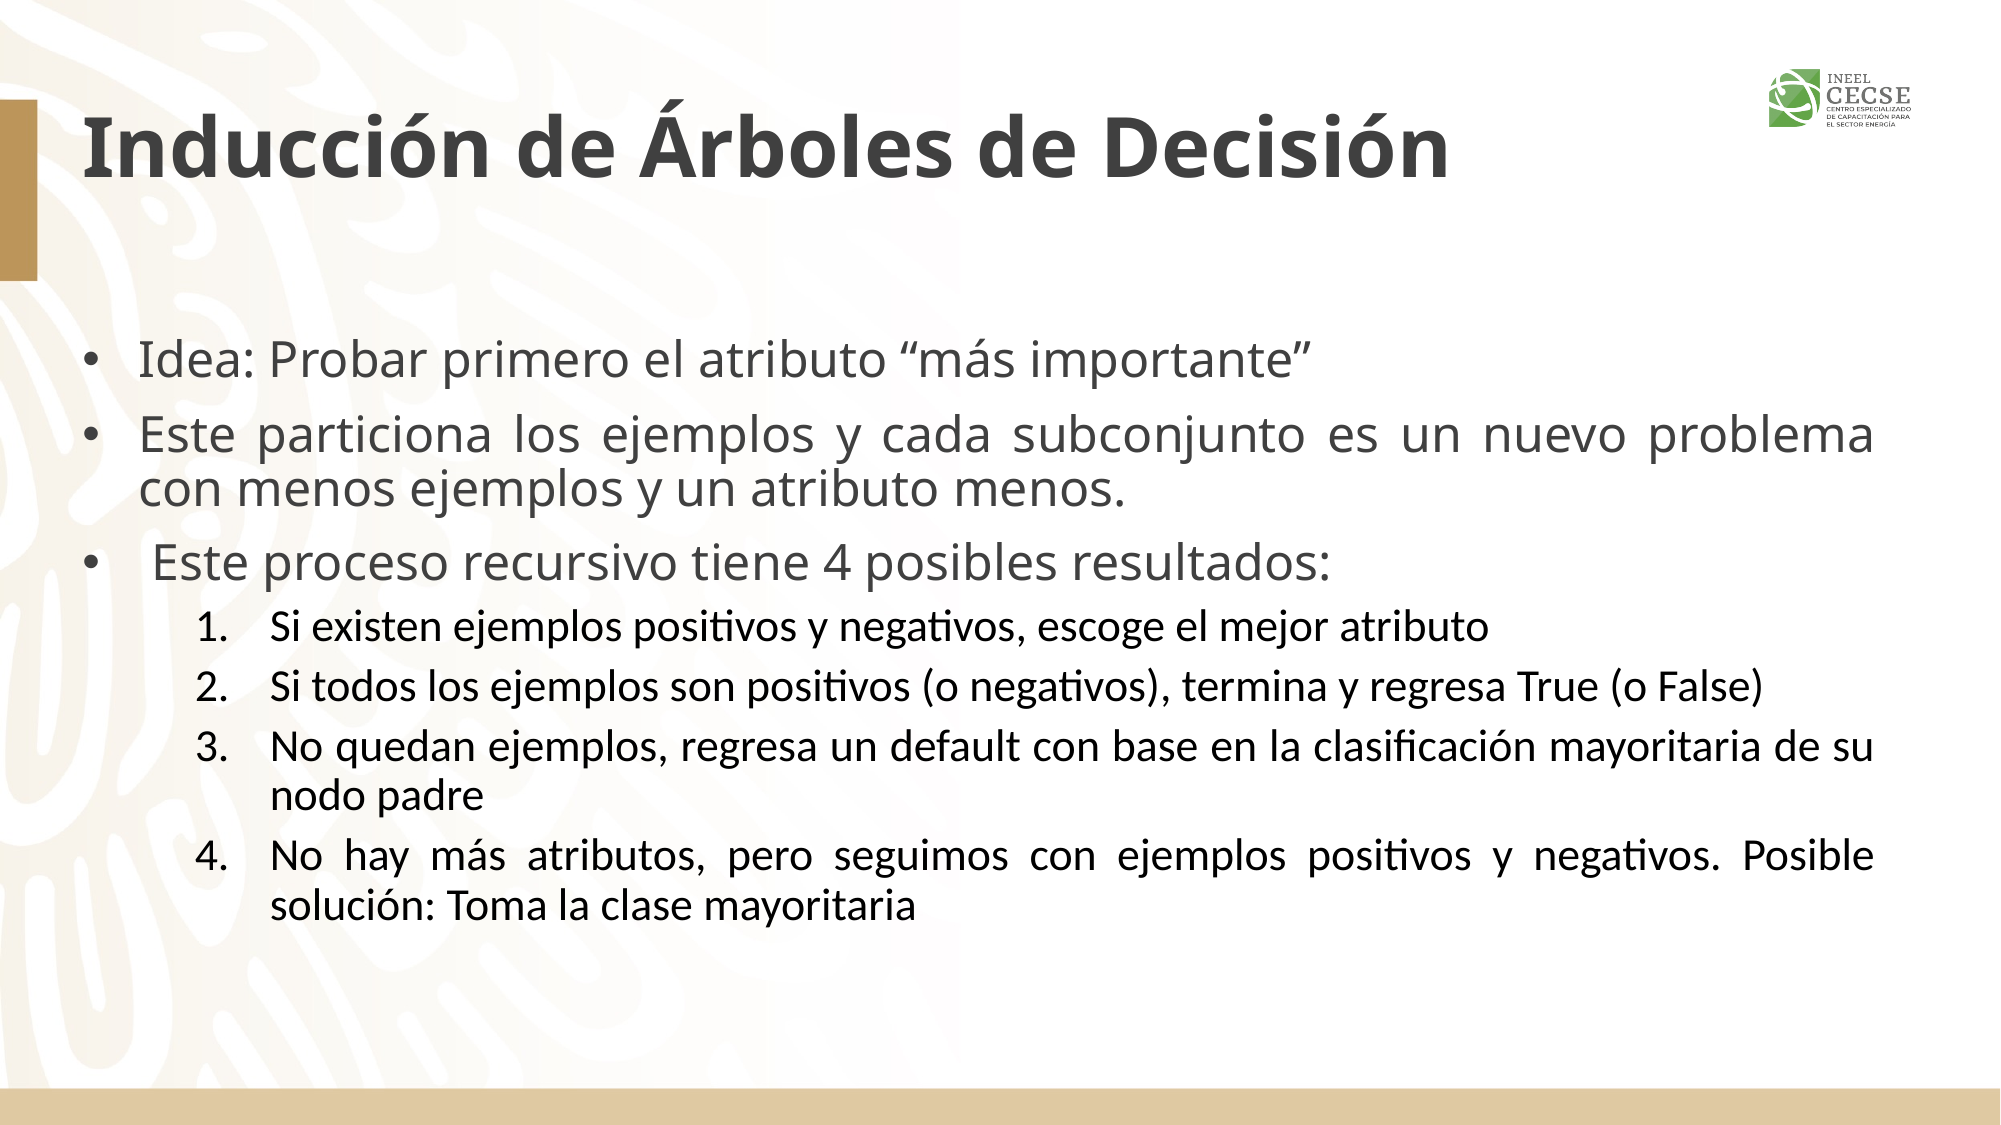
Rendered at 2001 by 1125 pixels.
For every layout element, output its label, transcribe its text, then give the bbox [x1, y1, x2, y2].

title Inducción de Árboles de Decisión [67, 98, 1543, 282]
picture [0, 0, 2001, 1125]
list Idea: Probar primero el atributo “más importante” Este particiona los ejemplos y cada subconjunto es un nuevo problema con menos ejemplos y un atributo menos. Este proceso recursivo tiene 4 posibles resultados: Si existen ejemplos positivos y negativos, escoge el mejor atributo Si todos los ejemplos son positivos (o negativos), termina y regresa True (o False) No quedan ejemplos, regresa un default con base en la clasificación mayoritaria de su nodo padre No hay más atributos, pero seguimos con ejemplos positivos y negativos. Posible solución: Toma la clase mayoritaria [67, 326, 1892, 954]
